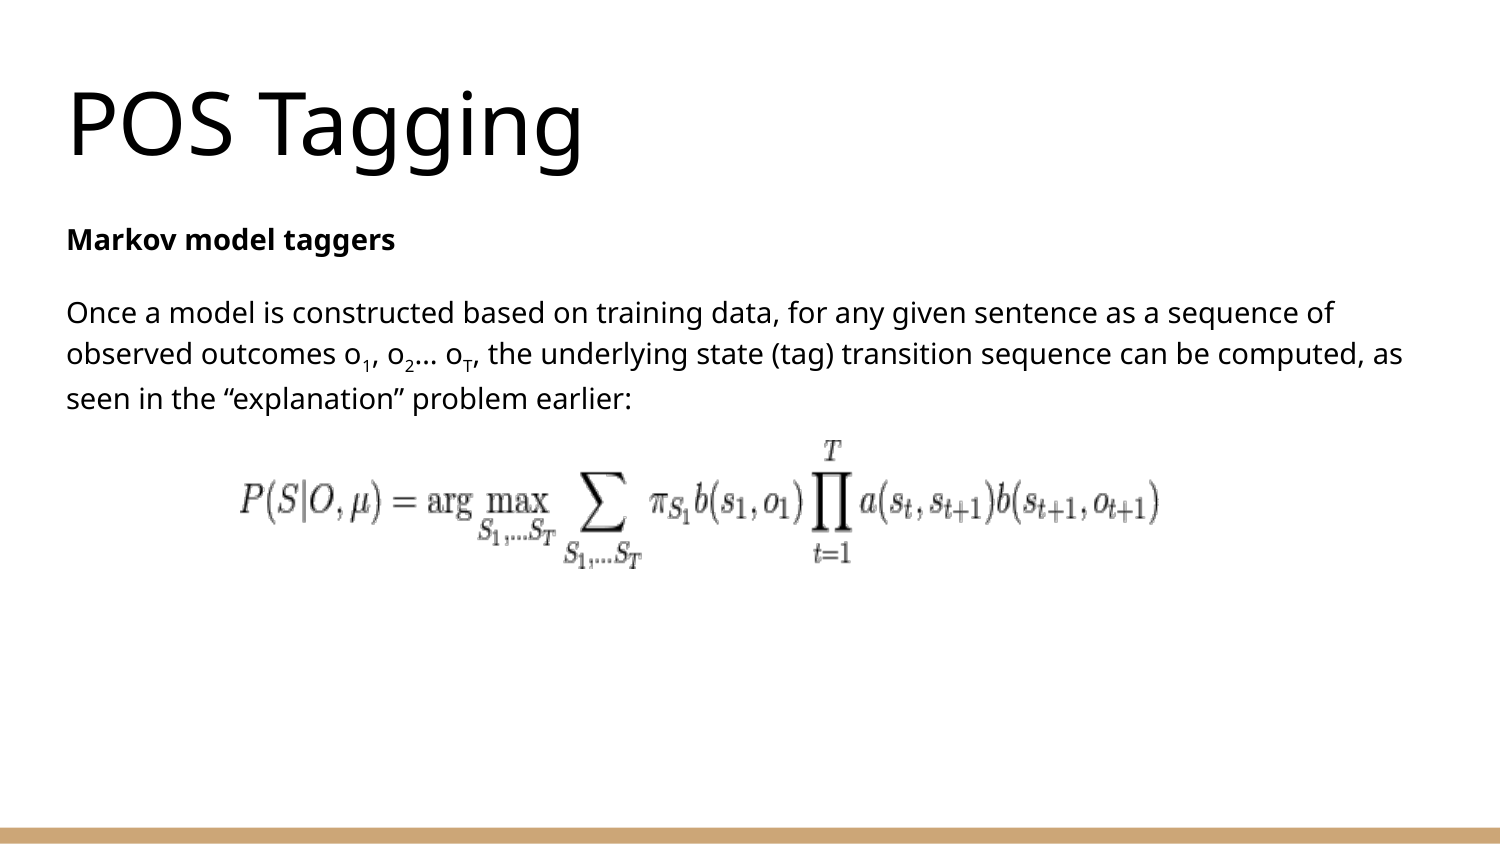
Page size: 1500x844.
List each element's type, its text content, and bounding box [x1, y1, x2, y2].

list Markov model taggers Once a model is constructed based on training data, for any given sentence as a sequence of observed outcomes o1, o2… oT, the underlying state (tag) transition sequence can be computed, as seen in the “explanation” problem earlier: [51, 200, 1449, 752]
picture [240, 440, 1159, 569]
title POS Tagging [51, 51, 1449, 189]
